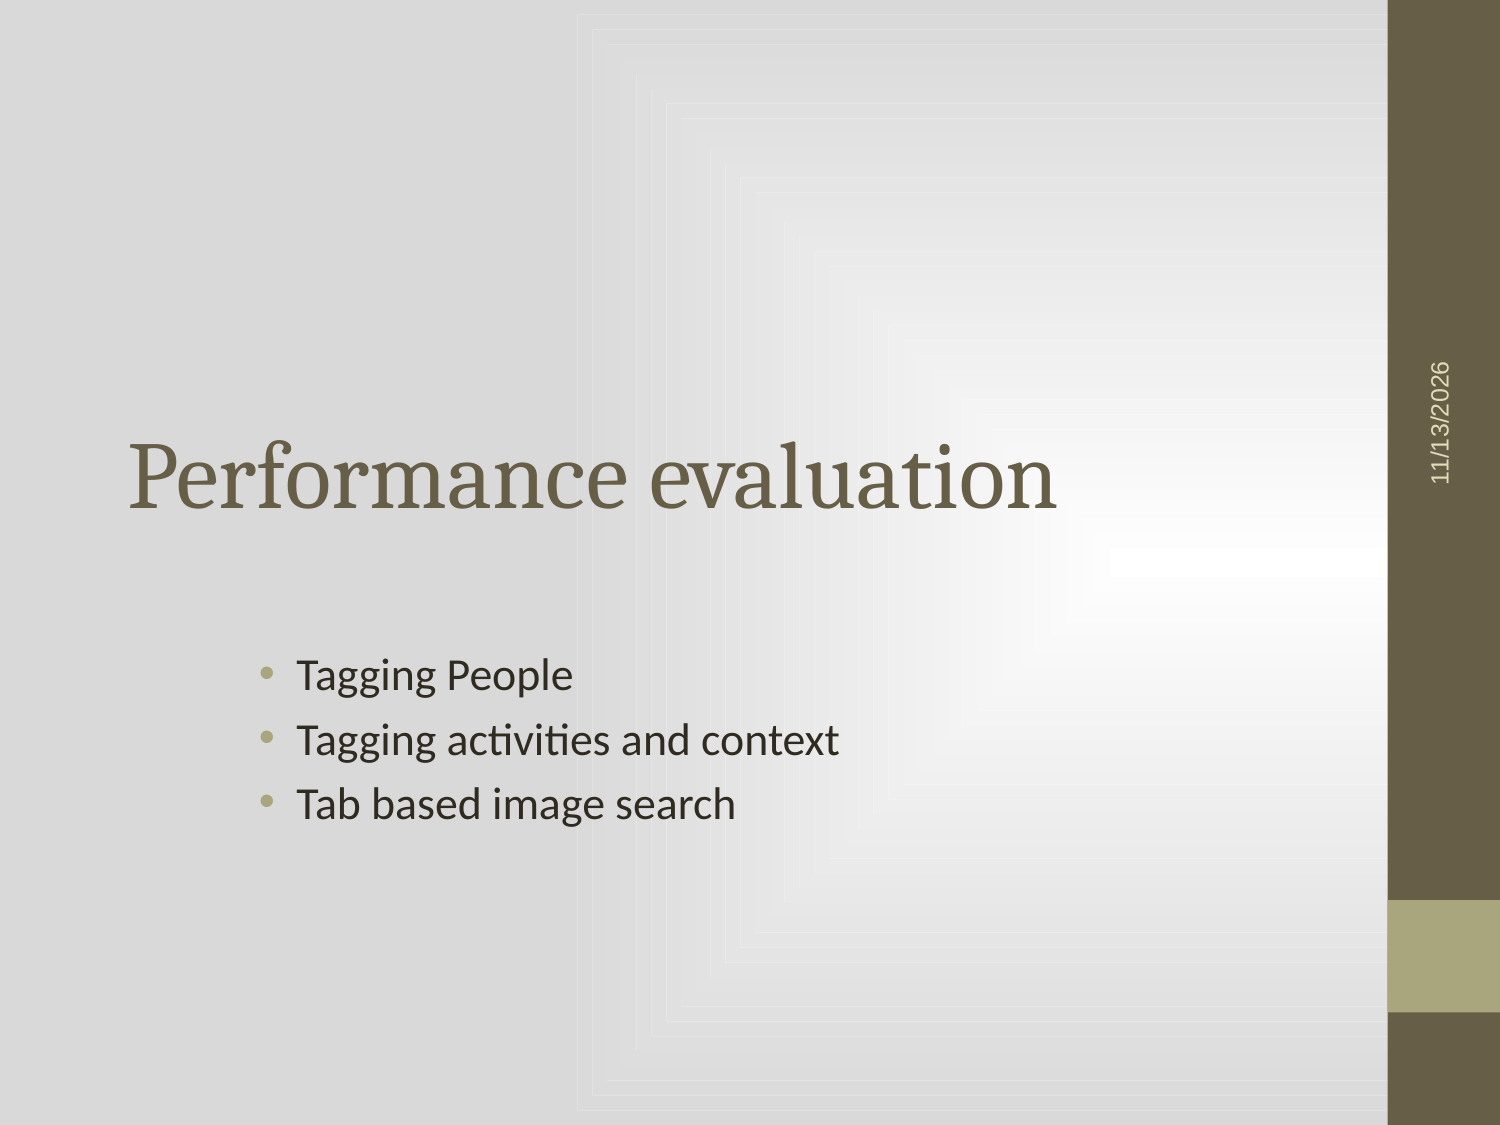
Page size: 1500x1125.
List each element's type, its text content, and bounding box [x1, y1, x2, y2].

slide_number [1408, 99, 1469, 501]
title Performance evaluation [112, 349, 1388, 591]
subtitle Tagging People Tagging activities and context Tab based image search [224, 637, 1276, 926]
